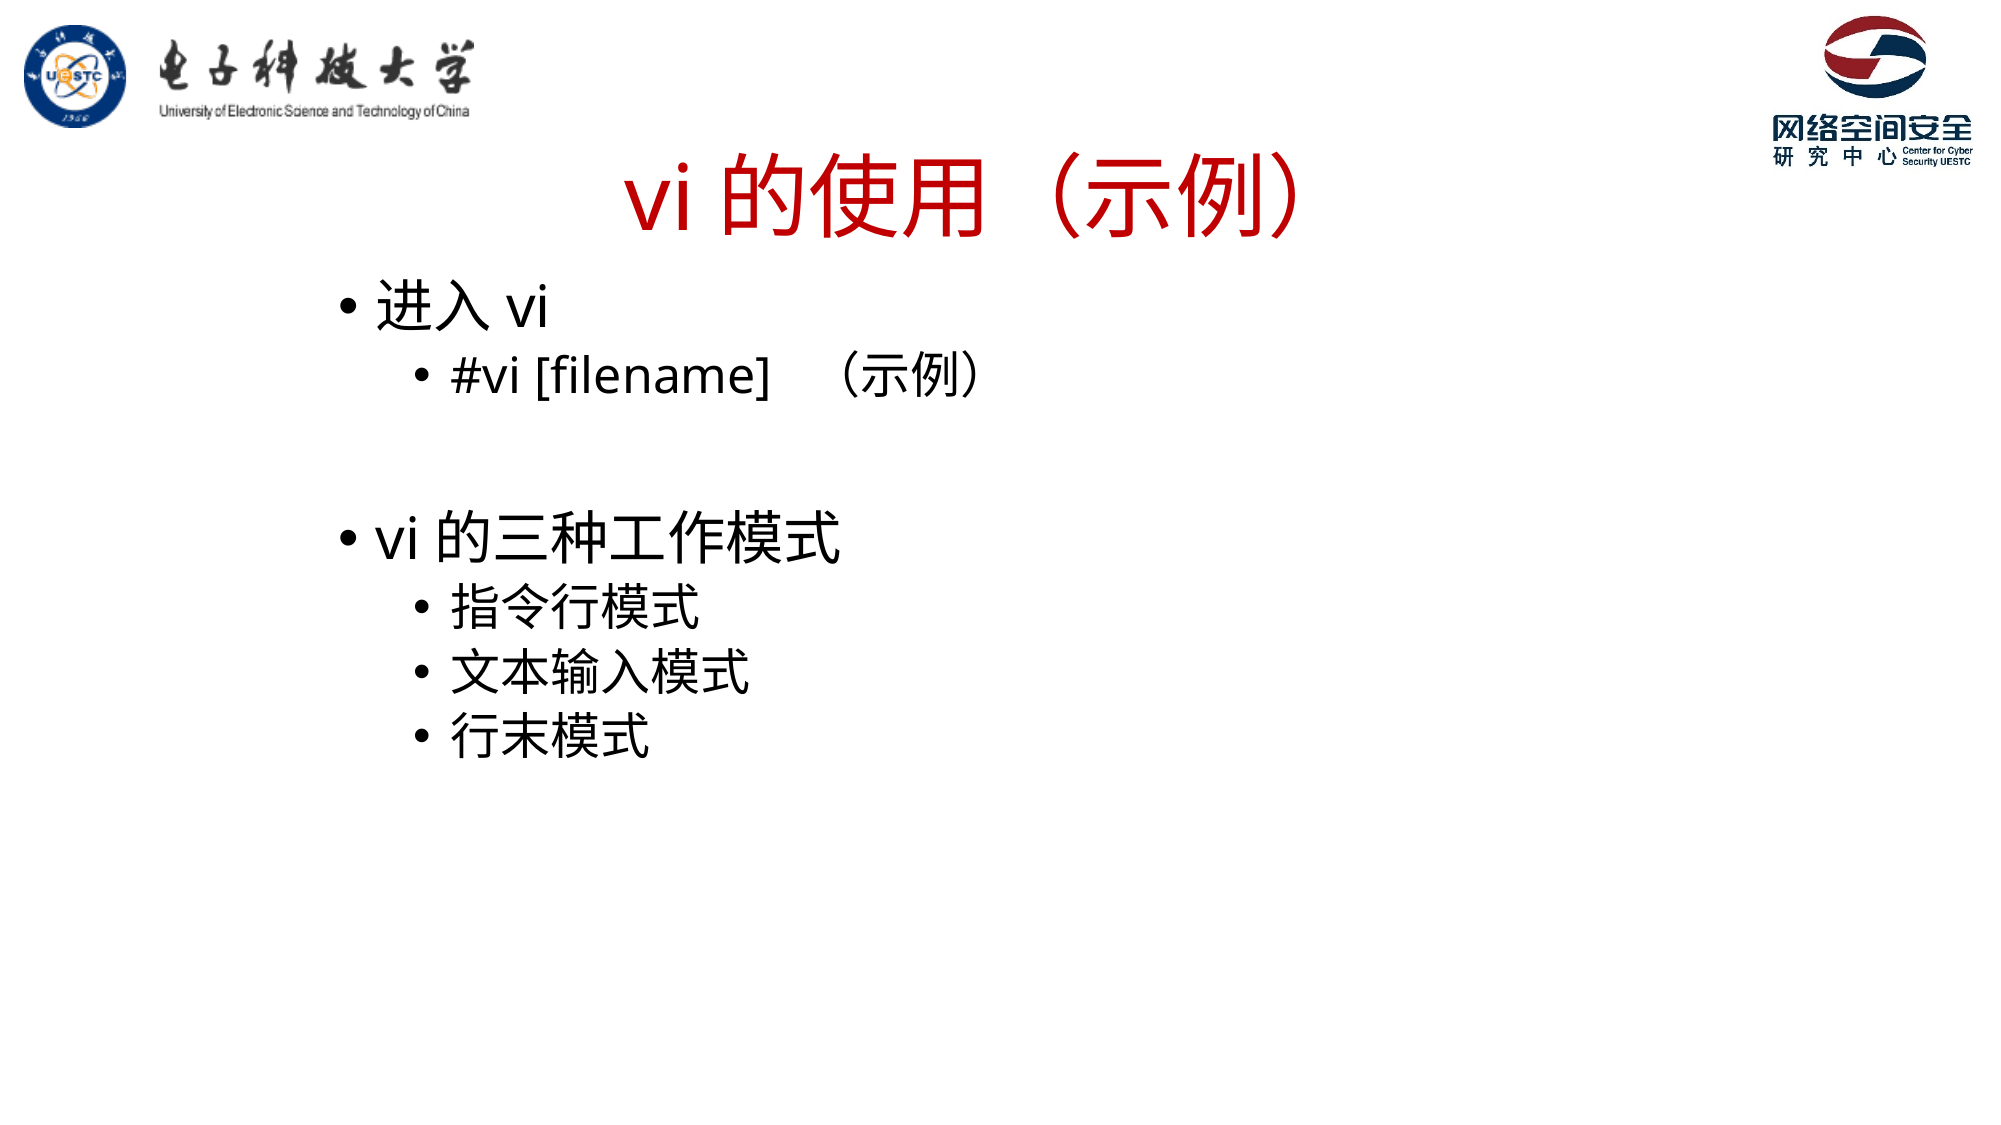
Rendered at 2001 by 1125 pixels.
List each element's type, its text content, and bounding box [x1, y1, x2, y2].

picture [1773, 8, 1973, 173]
picture [24, 25, 474, 128]
text_box 进入vi #vi [filename] （示例） vi的三种工作模式 指令行模式 文本输入模式 行末模式 [323, 270, 1661, 1008]
title vi的使用（示例） [291, 131, 1693, 270]
